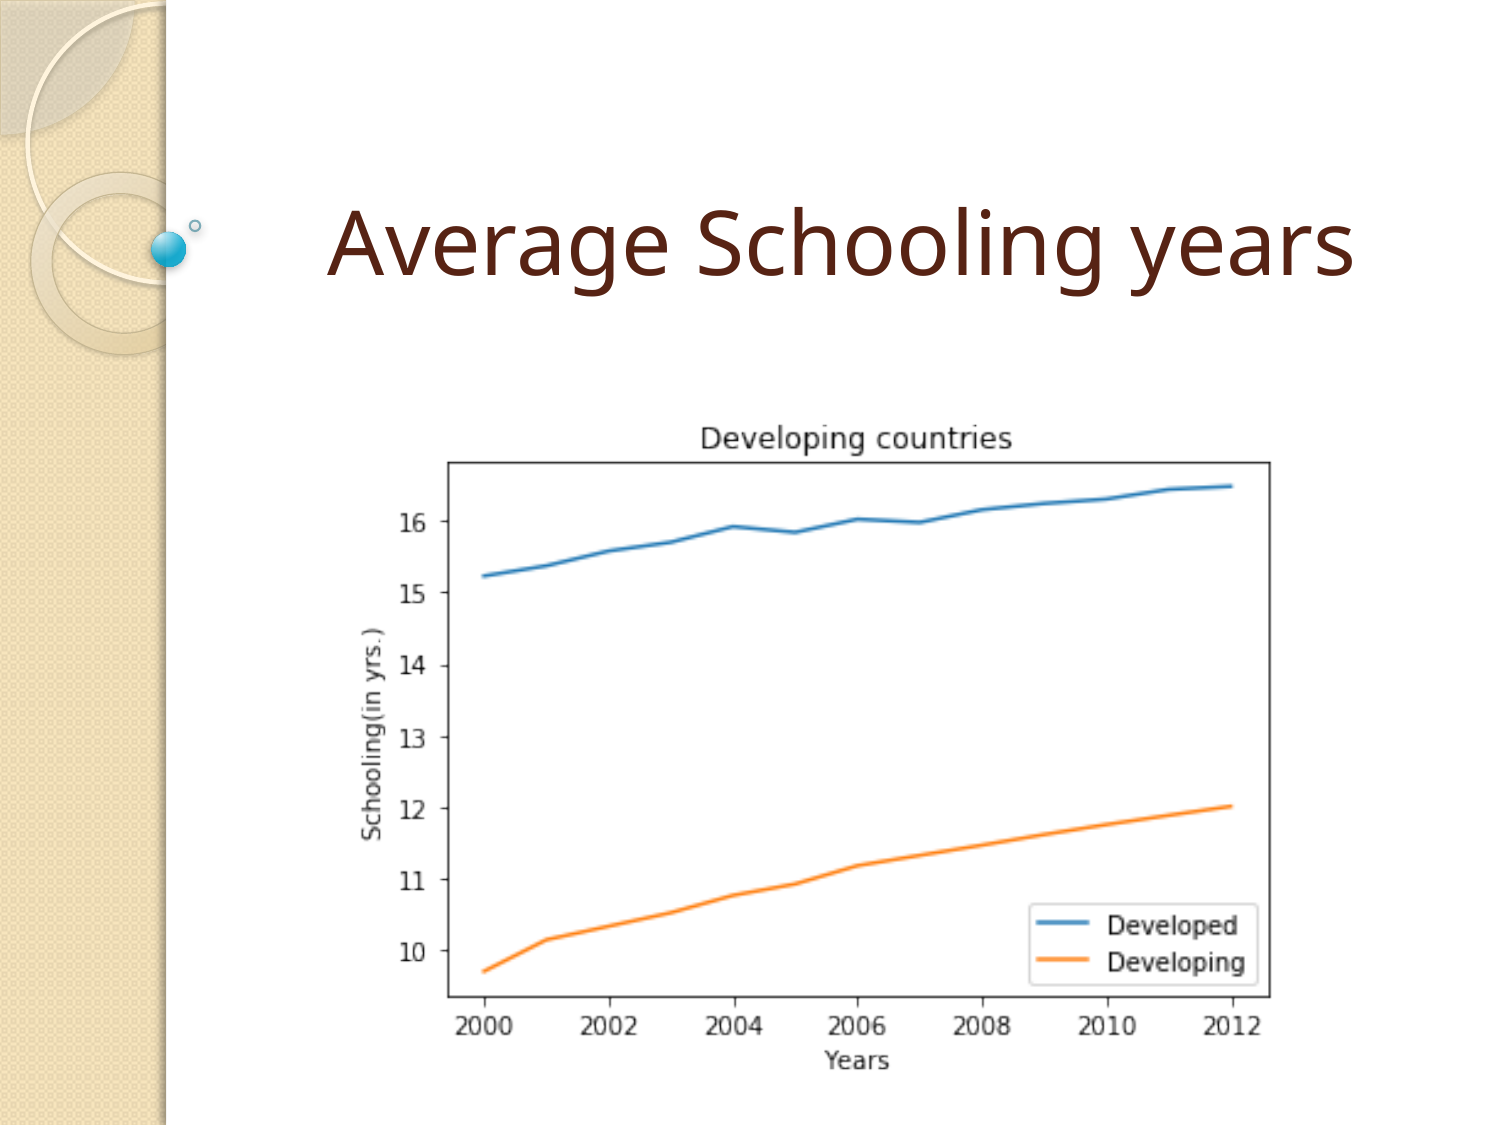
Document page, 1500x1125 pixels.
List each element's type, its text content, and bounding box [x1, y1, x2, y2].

picture [347, 408, 1294, 1091]
title Average Schooling years [234, 59, 1450, 301]
